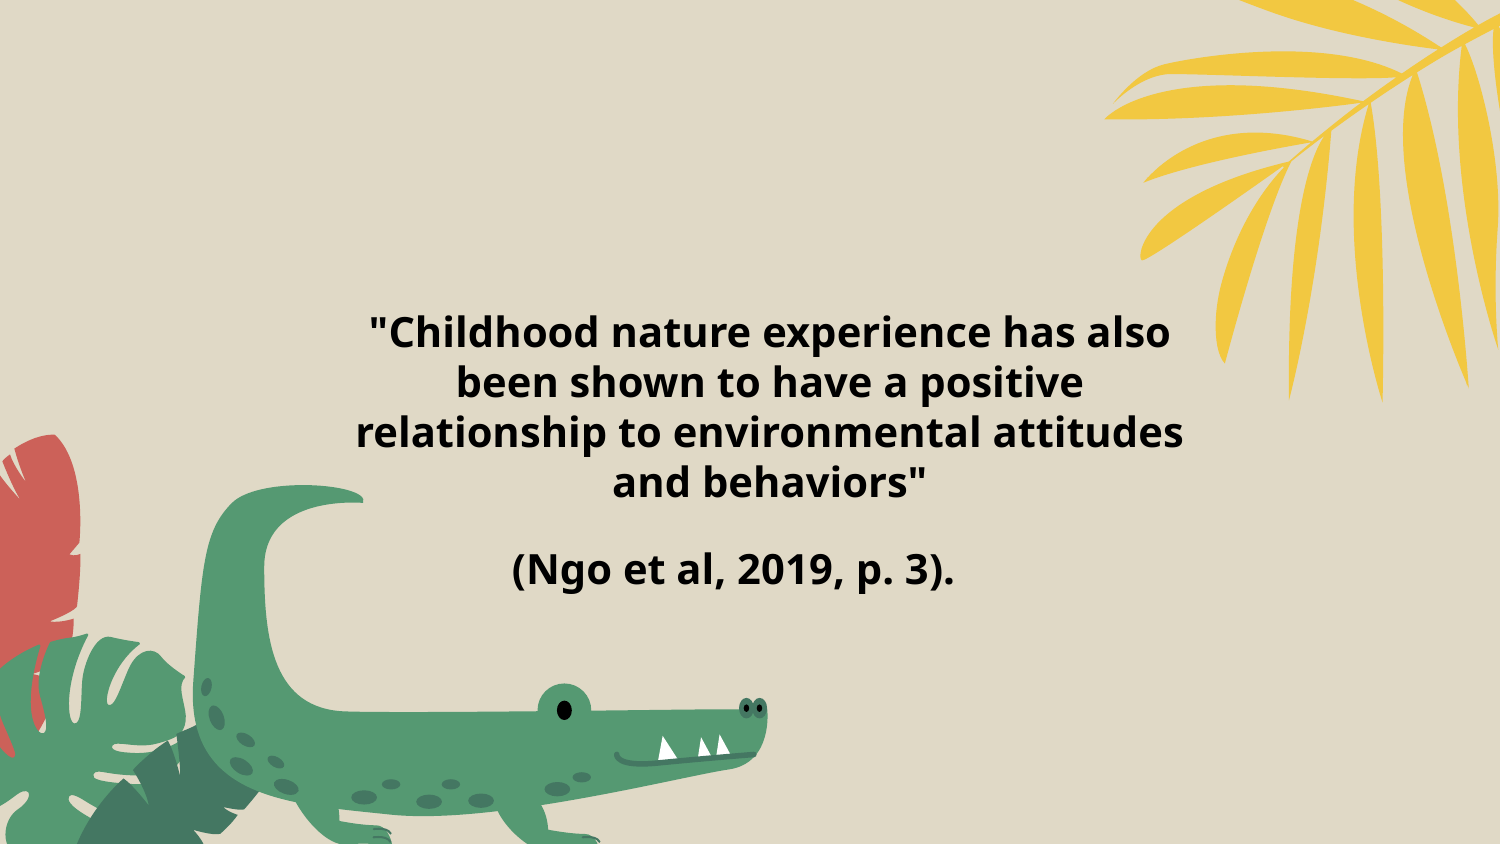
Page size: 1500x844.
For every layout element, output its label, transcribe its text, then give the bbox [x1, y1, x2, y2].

subtitle "Childhood nature experience has also been shown to have a positive relationship to environmental attitudes and behaviors" [330, 290, 1210, 526]
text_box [184, 484, 774, 844]
title (Ngo et al, 2019, p. 3). [779, 526, 1190, 608]
